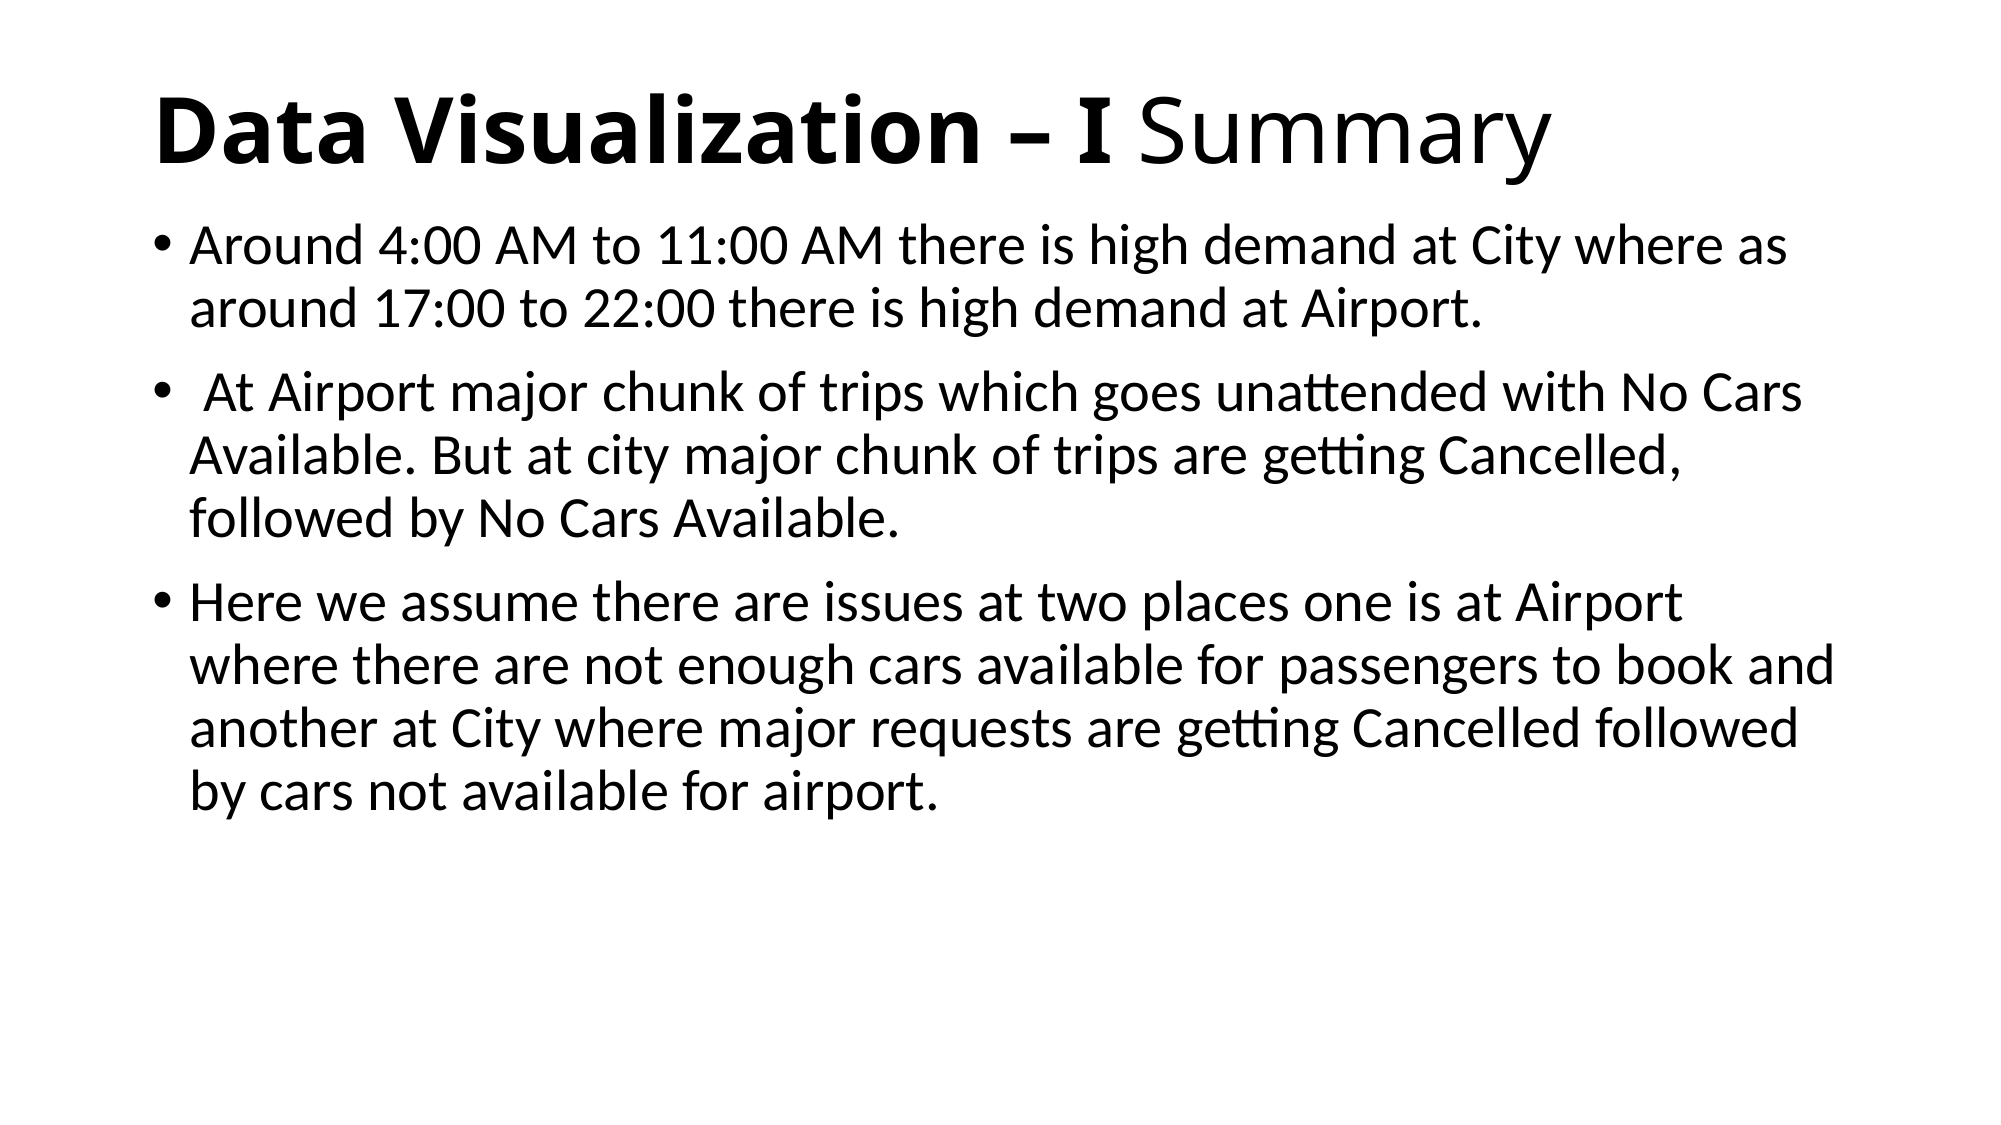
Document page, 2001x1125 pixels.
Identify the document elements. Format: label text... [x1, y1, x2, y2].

title Data Visualization – I Summary [137, 59, 1863, 208]
list Around 4:00 AM to 11:00 AM there is high demand at City where as around 17:00 to 22:00 there is high demand at Airport. At Airport major chunk of trips which goes unattended with No Cars Available. But at city major chunk of trips are getting Cancelled, followed by No Cars Available. Here we assume there are issues at two places one is at Airport where there are not enough cars available for passengers to book and another at City where major requests are getting Cancelled followed by cars not available for airport. [137, 208, 1863, 1014]
